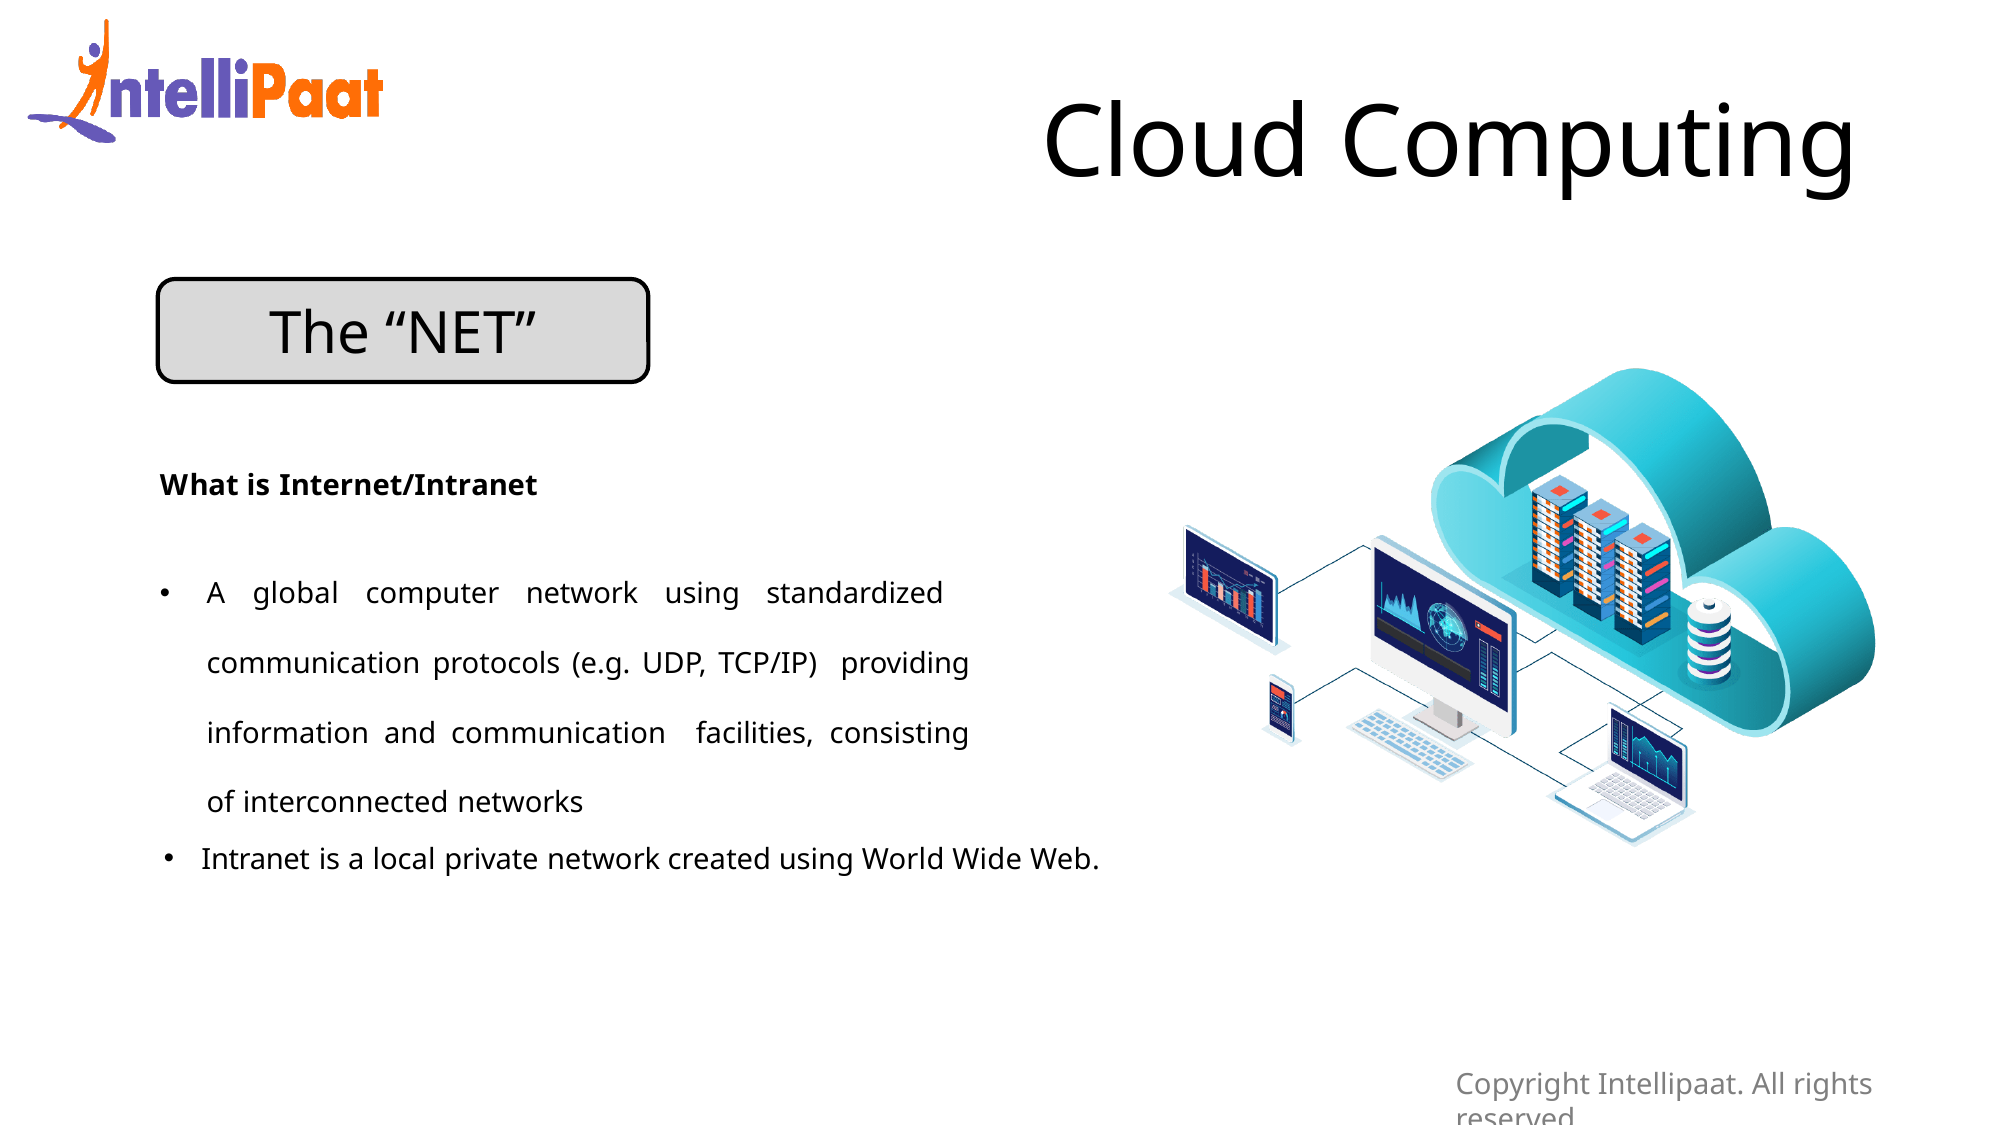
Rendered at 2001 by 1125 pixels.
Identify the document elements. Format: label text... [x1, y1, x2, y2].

picture [1130, 215, 1916, 1001]
text_box Cloud Computing [944, 74, 1860, 197]
text_box What is Internet/Intranet A global computer network using standardized communication protocols (e.g. UDP, TCP/IP) providing information and communication facilities, consisting of interconnected networks Intranet is a local private network created using World Wide Web. [157, 463, 1125, 875]
text_box The “NET” [155, 276, 651, 385]
picture [27, 19, 383, 143]
